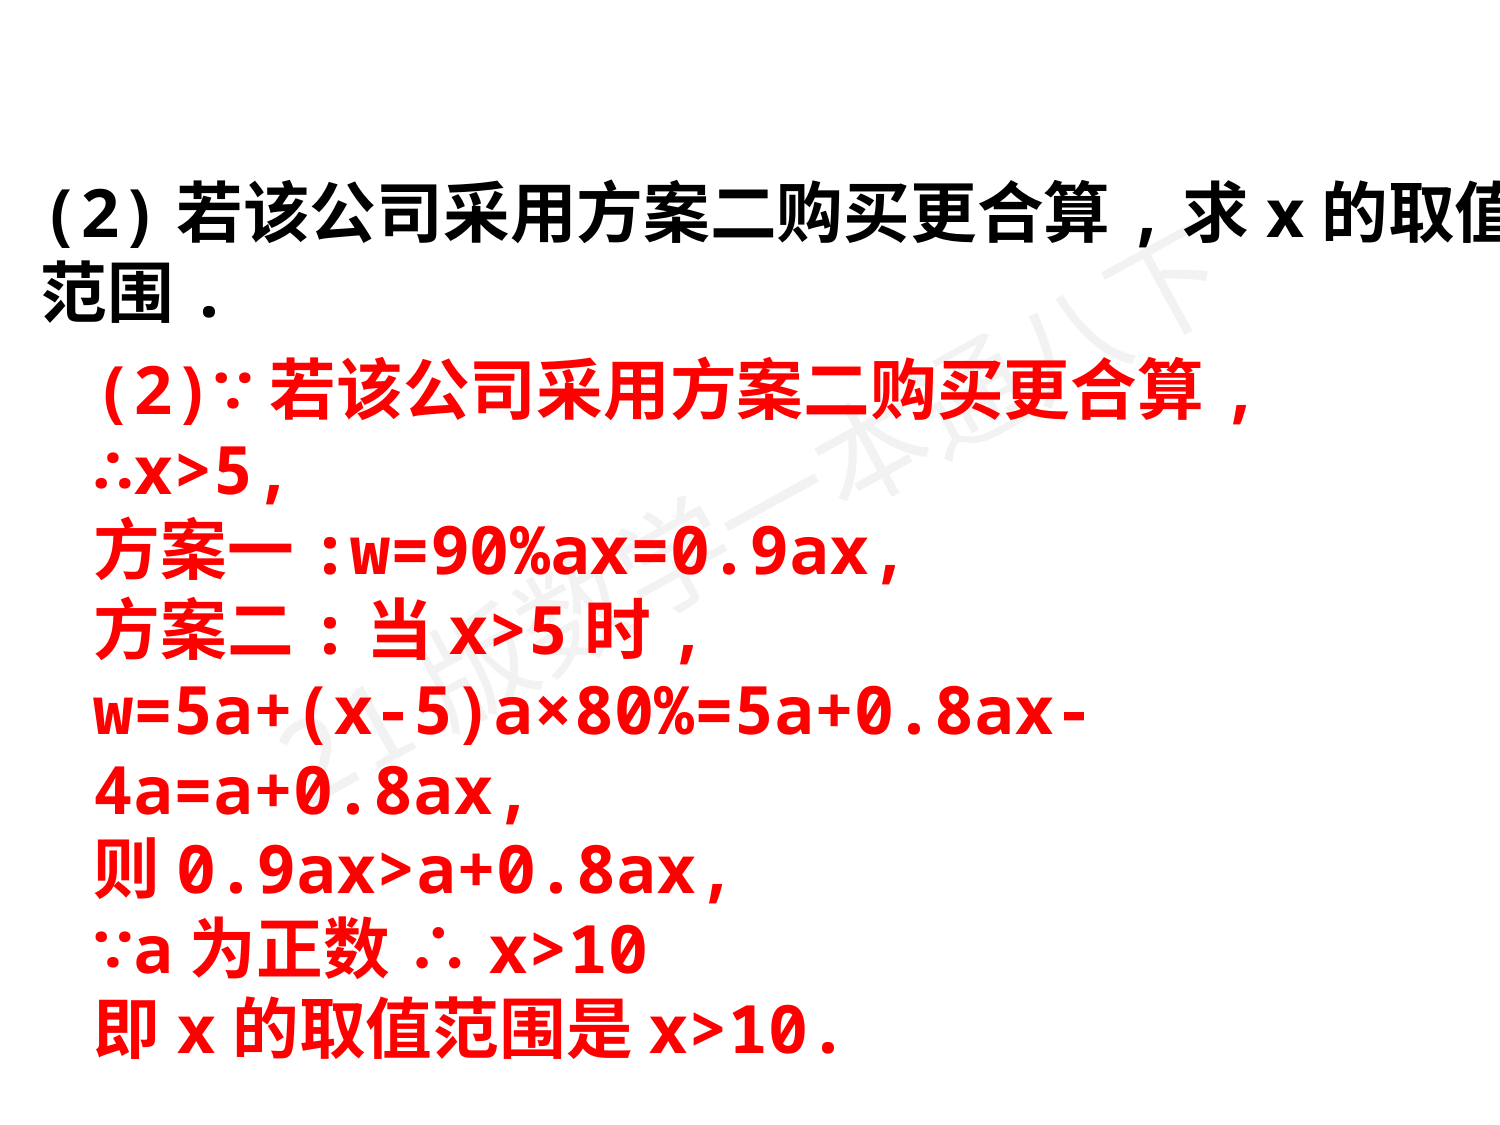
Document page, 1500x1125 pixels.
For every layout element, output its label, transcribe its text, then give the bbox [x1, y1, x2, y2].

text_box (2)若该公司采用方案二购买更合算,求x的取值范围. [25, 163, 1500, 339]
text_box (2)∵若该公司采用方案二购买更合算, ∴x>5, 方案一:w=90%ax=0.9ax, 方案二:当x>5时, w=5a+(x-5)a×80%=5a+0.8ax-4a=a+0.8ax, 则0.9ax>a+0.8ax, ∵a为正数 ∴x>10 即x的取值范围是x>10. [79, 340, 1500, 1075]
